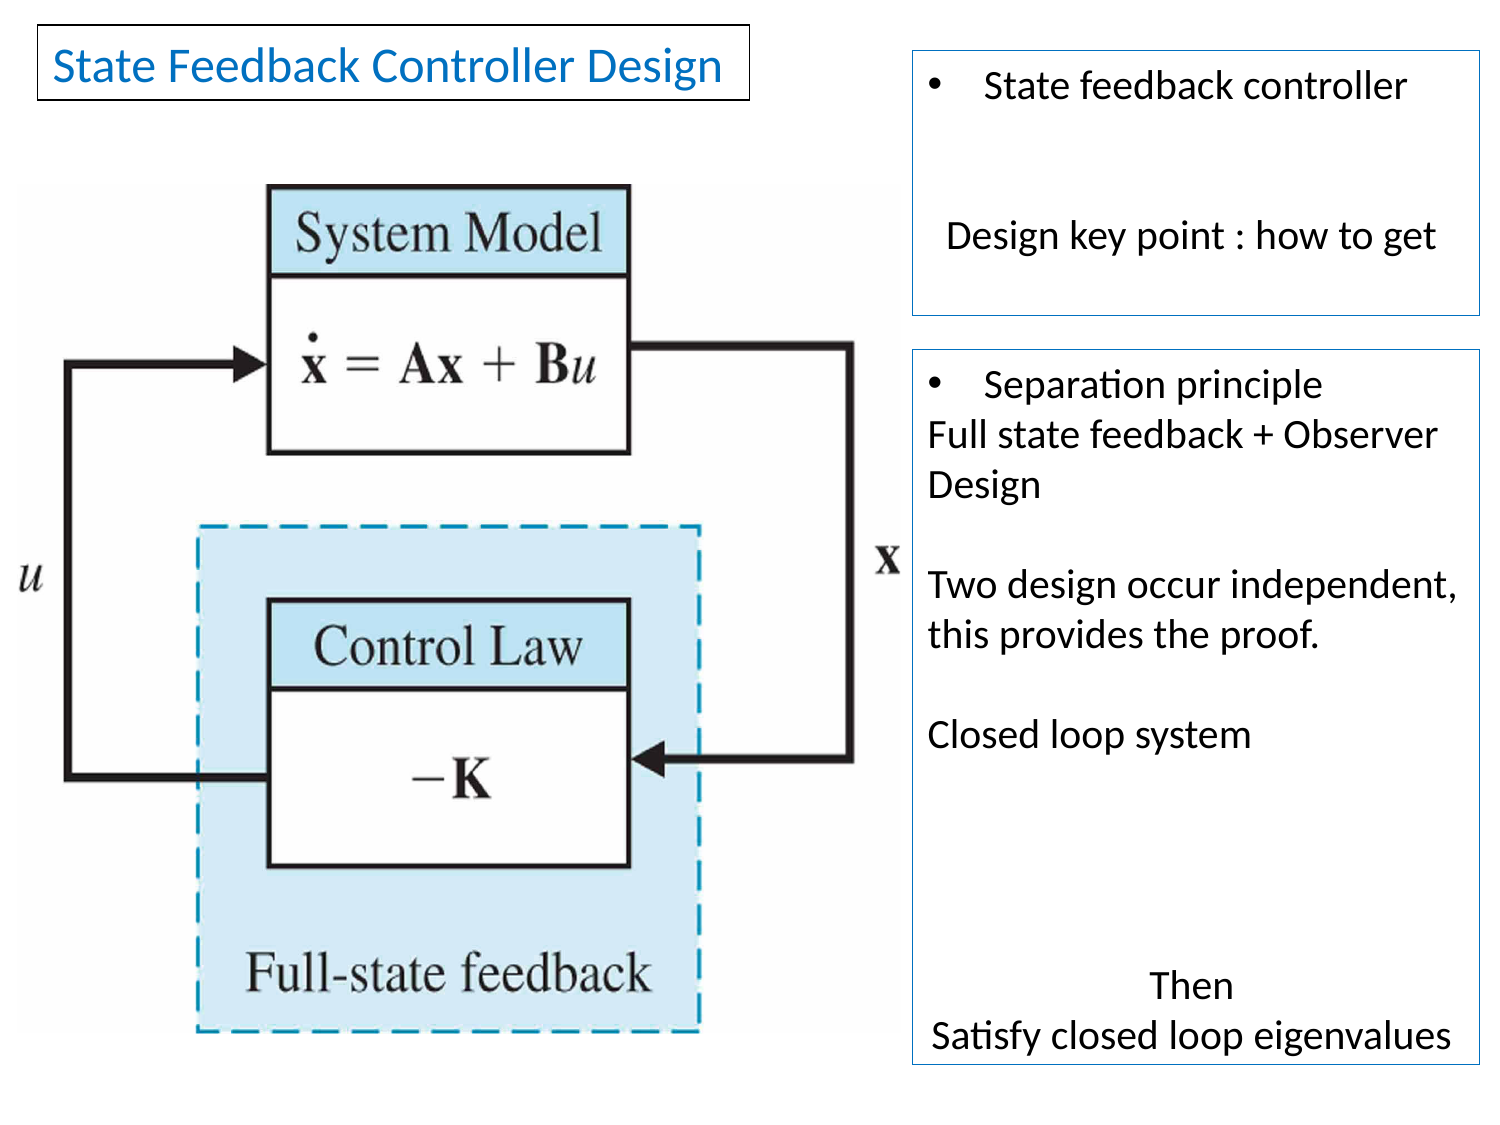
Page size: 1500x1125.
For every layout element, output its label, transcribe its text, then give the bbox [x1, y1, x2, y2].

picture [17, 184, 901, 1047]
title State Feedback Controller Design [37, 24, 750, 100]
